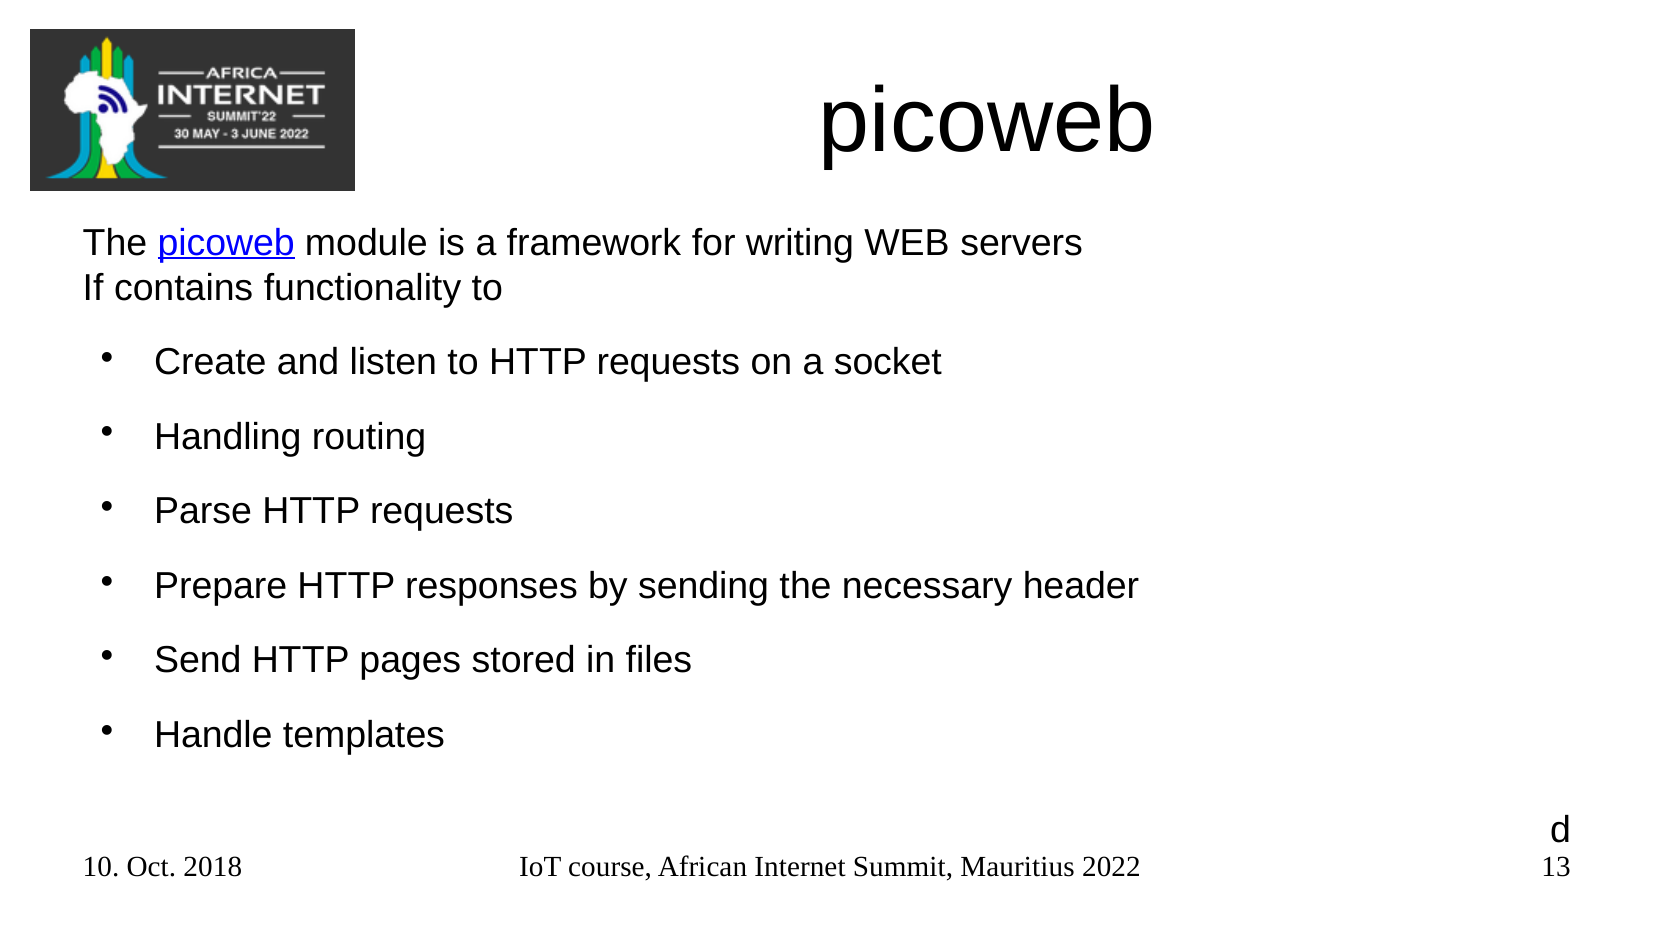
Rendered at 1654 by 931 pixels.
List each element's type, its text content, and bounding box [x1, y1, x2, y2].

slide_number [82, 847, 468, 912]
slide_number 13 [1185, 847, 1571, 912]
text_box d [1535, 797, 1586, 854]
footer IoT course, African Internet Summit, Mauritius 2022 [509, 847, 1152, 912]
list The picoweb module is a framework for writing WEB servers If contains functionality to Create and listen to HTTP requests on a socket Handling routing Parse HTTP requests Prepare HTTP responses by sending the necessary header Send HTTP pages stored in files Handle templates [82, 217, 1571, 757]
picture [30, 29, 355, 191]
title picoweb [403, 37, 1571, 193]
